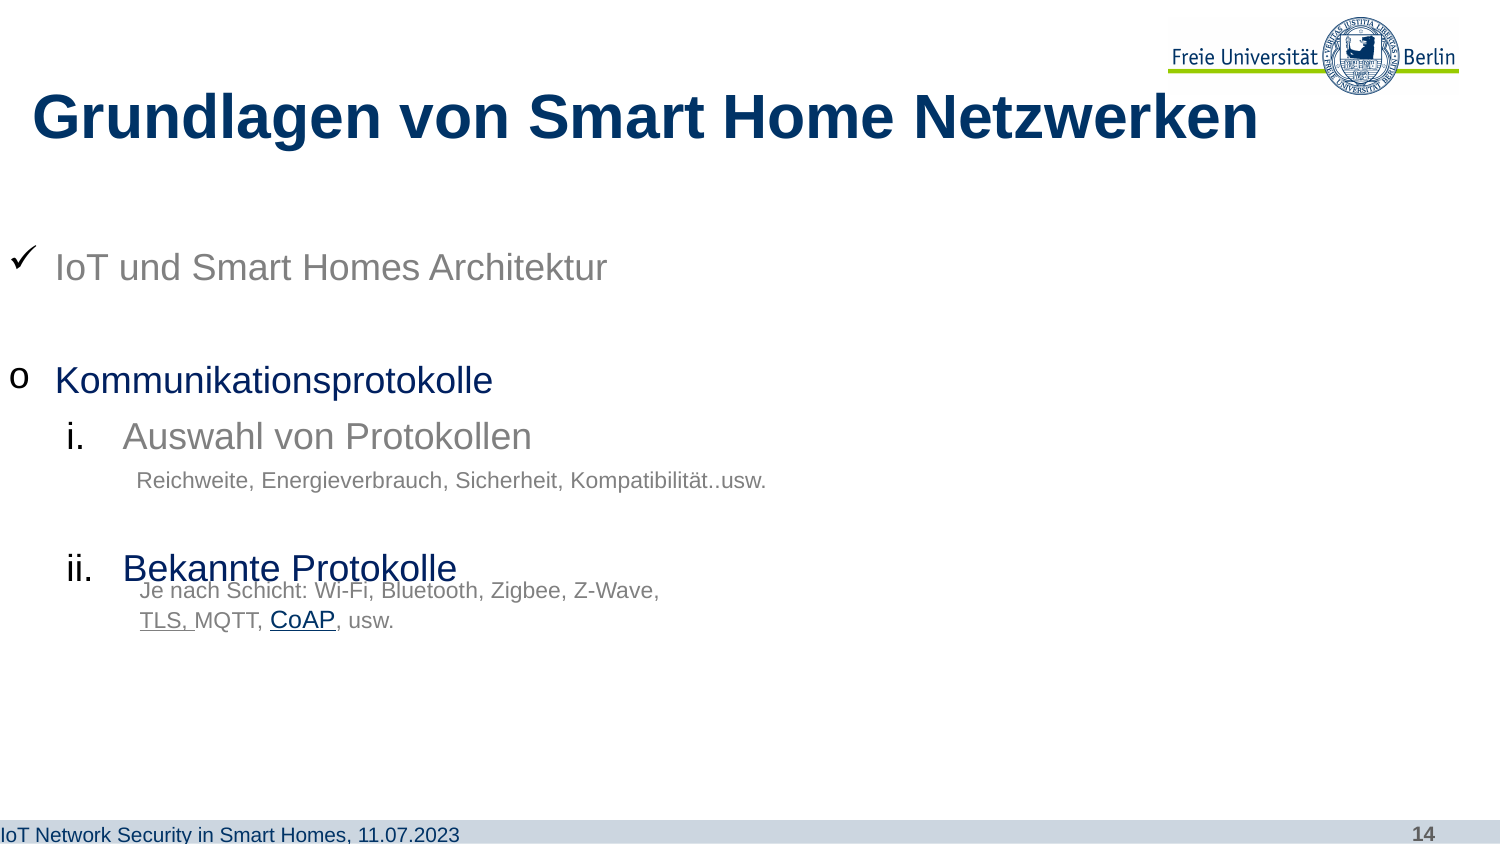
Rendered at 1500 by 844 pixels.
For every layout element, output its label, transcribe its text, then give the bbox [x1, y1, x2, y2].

picture [1168, 17, 1459, 95]
title Grundlagen von Smart Home Netzwerken [0, 98, 1357, 152]
text_box Je nach Schicht: Wi-Fi, Bluetooth, Zigbee, Z-Wave, TLS, MQTT, CoAP, usw. [124, 568, 683, 641]
footer IoT Network Security in Smart Homes, 11.07.2023 [0, 814, 981, 844]
list IoT und Smart Homes Architektur Kommunikationsprotokolle Auswahl von Protokollen Bekannte Protokolle [7, 186, 1460, 798]
text_box Reichweite, Energieverbrauch, Sicherheit, Kompatibilität..usw. [121, 457, 809, 501]
